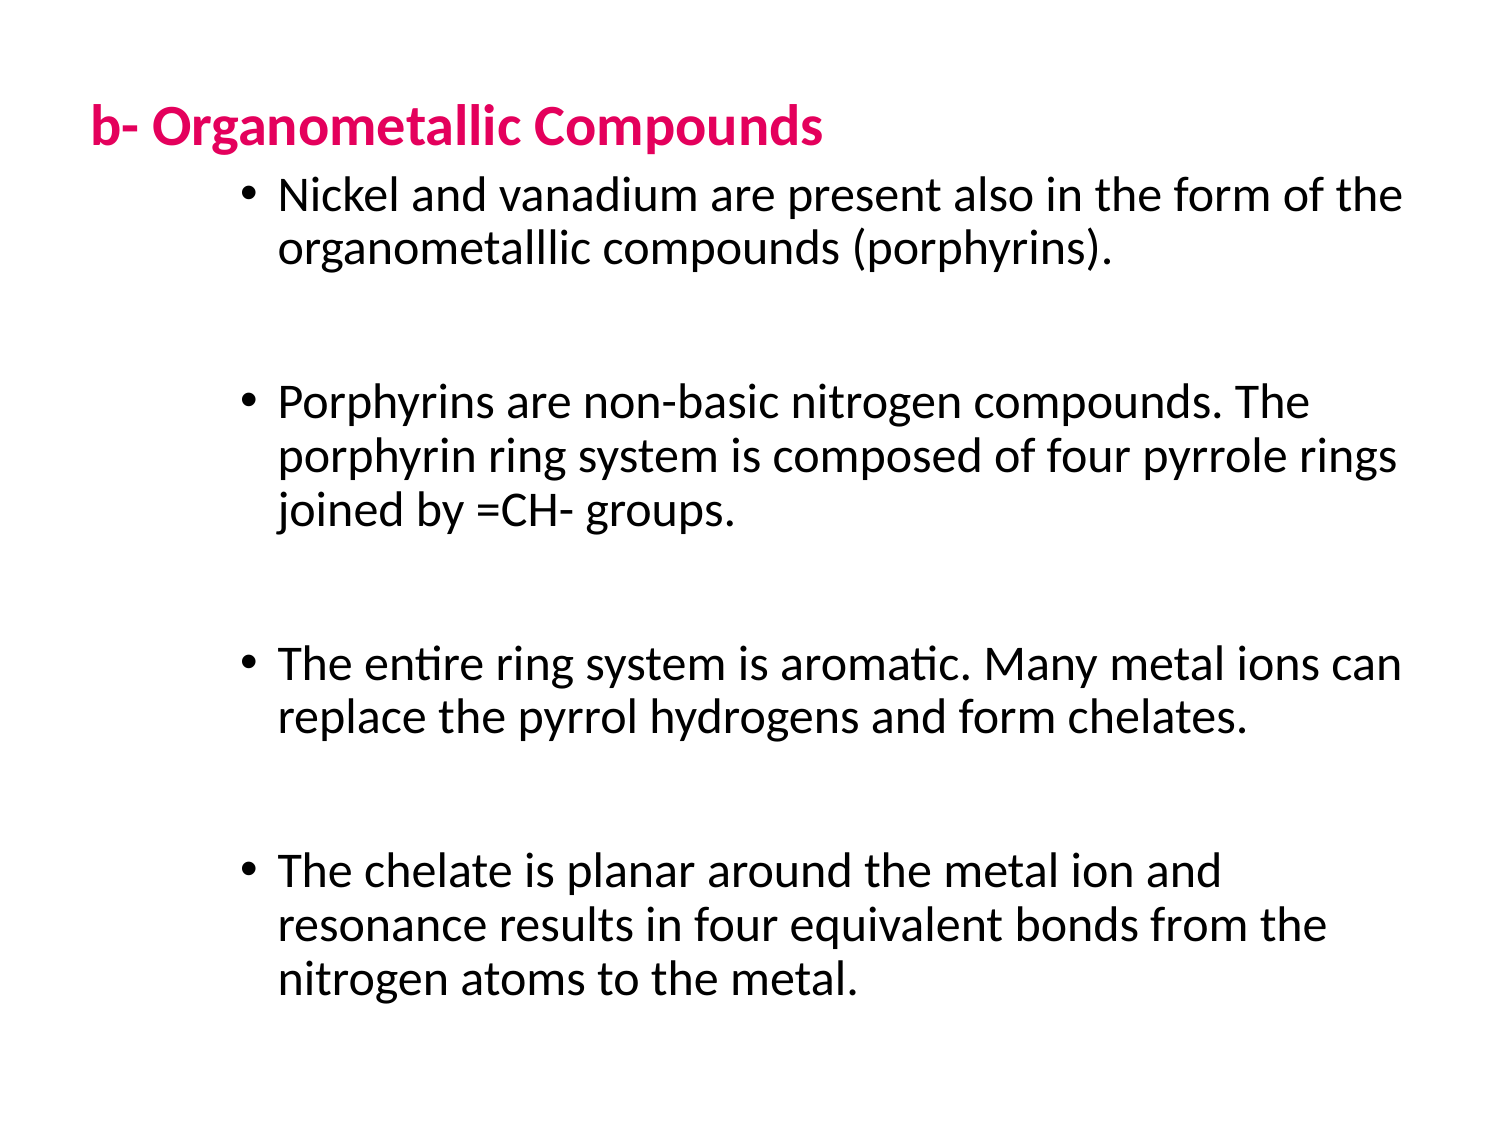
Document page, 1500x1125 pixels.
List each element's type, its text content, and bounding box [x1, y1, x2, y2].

list b- Organometallic Compounds Nickel and vanadium are present also in the form of the organometalllic compounds (porphyrins). Porphyrins are non-basic nitrogen compounds. The porphyrin ring system is composed of four pyrrole rings joined by =CH- groups. The entire ring system is aromatic. Many metal ions can replace the pyrrol hydrogens and form chelates. The chelate is planar around the metal ion and resonance results in four equivalent bonds from the nitrogen atoms to the metal. [75, 87, 1425, 1075]
